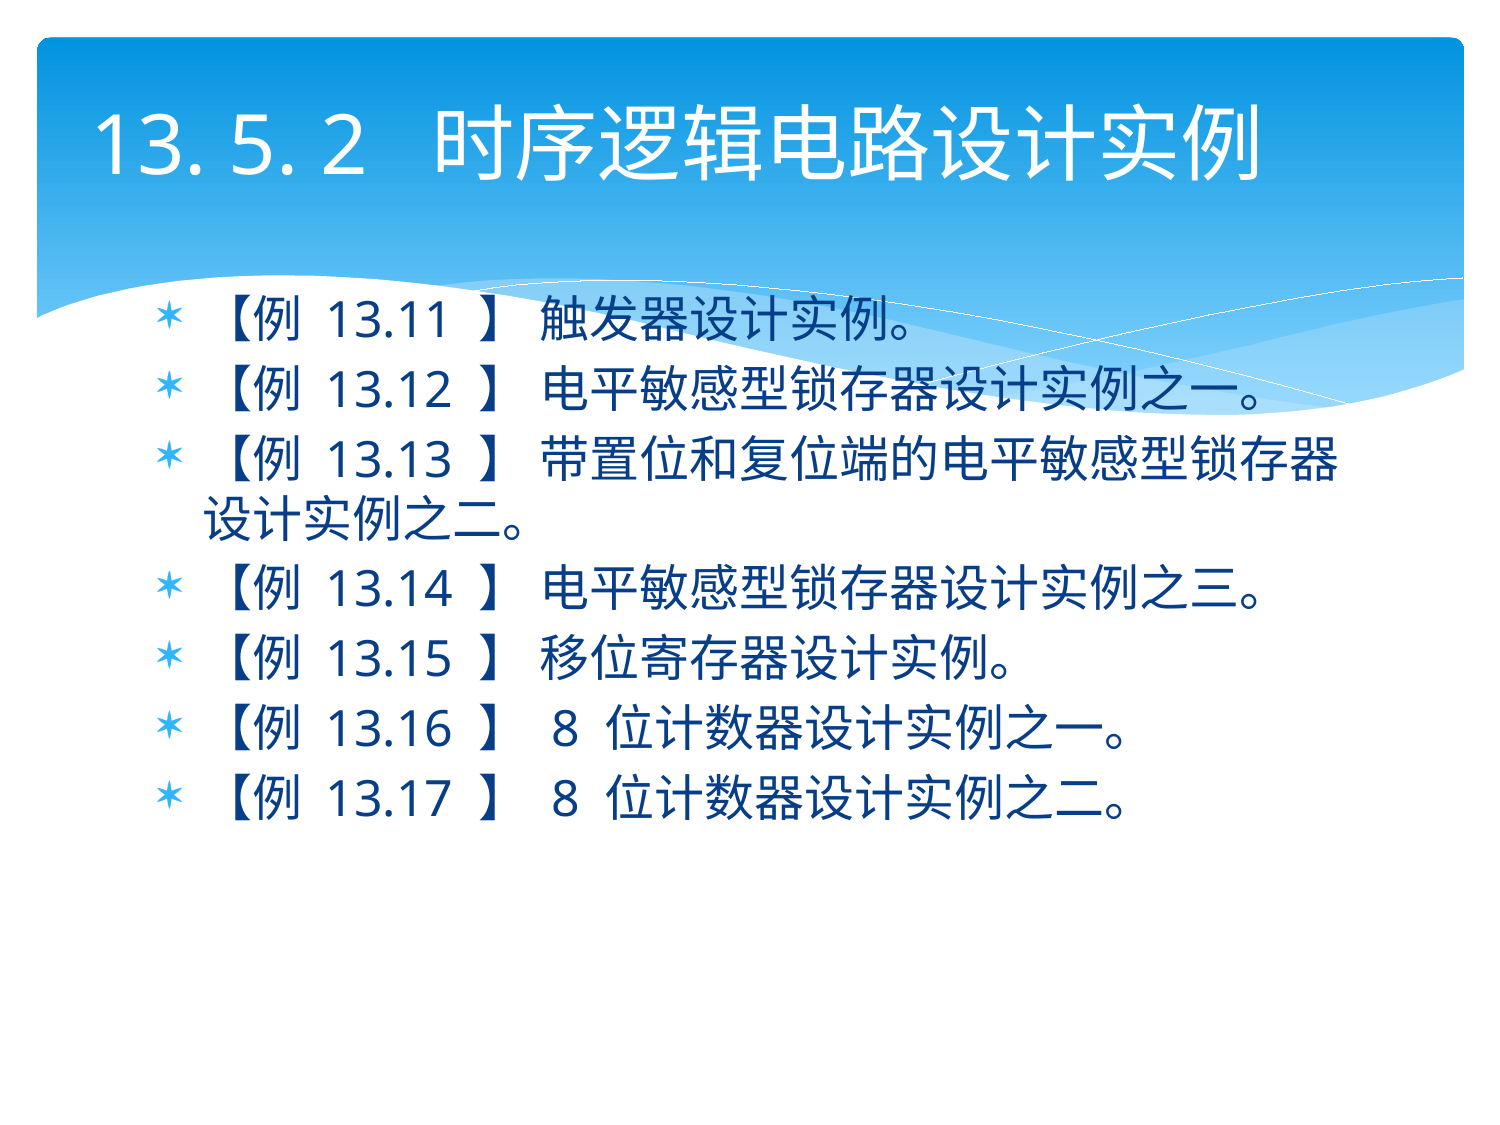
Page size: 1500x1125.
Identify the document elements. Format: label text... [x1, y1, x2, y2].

list 【例 13.11 】 触发器设计实例。 【例 13.12 】 电平敏感型锁存器设计实例之一。 【例 13.13 】 带置位和复位端的电平敏感型锁存器设计实例之二。 【例 13.14 】 电平敏感型锁存器设计实例之三。 【例 13.15 】 移位寄存器设计实例。 【例 13.16 】 8 位计数器设计实例之一。 【例 13.17 】 8 位计数器设计实例之二。 [142, 279, 1358, 846]
title 13. 5. 2 时序逻辑电路设计实例 [75, 38, 1425, 244]
